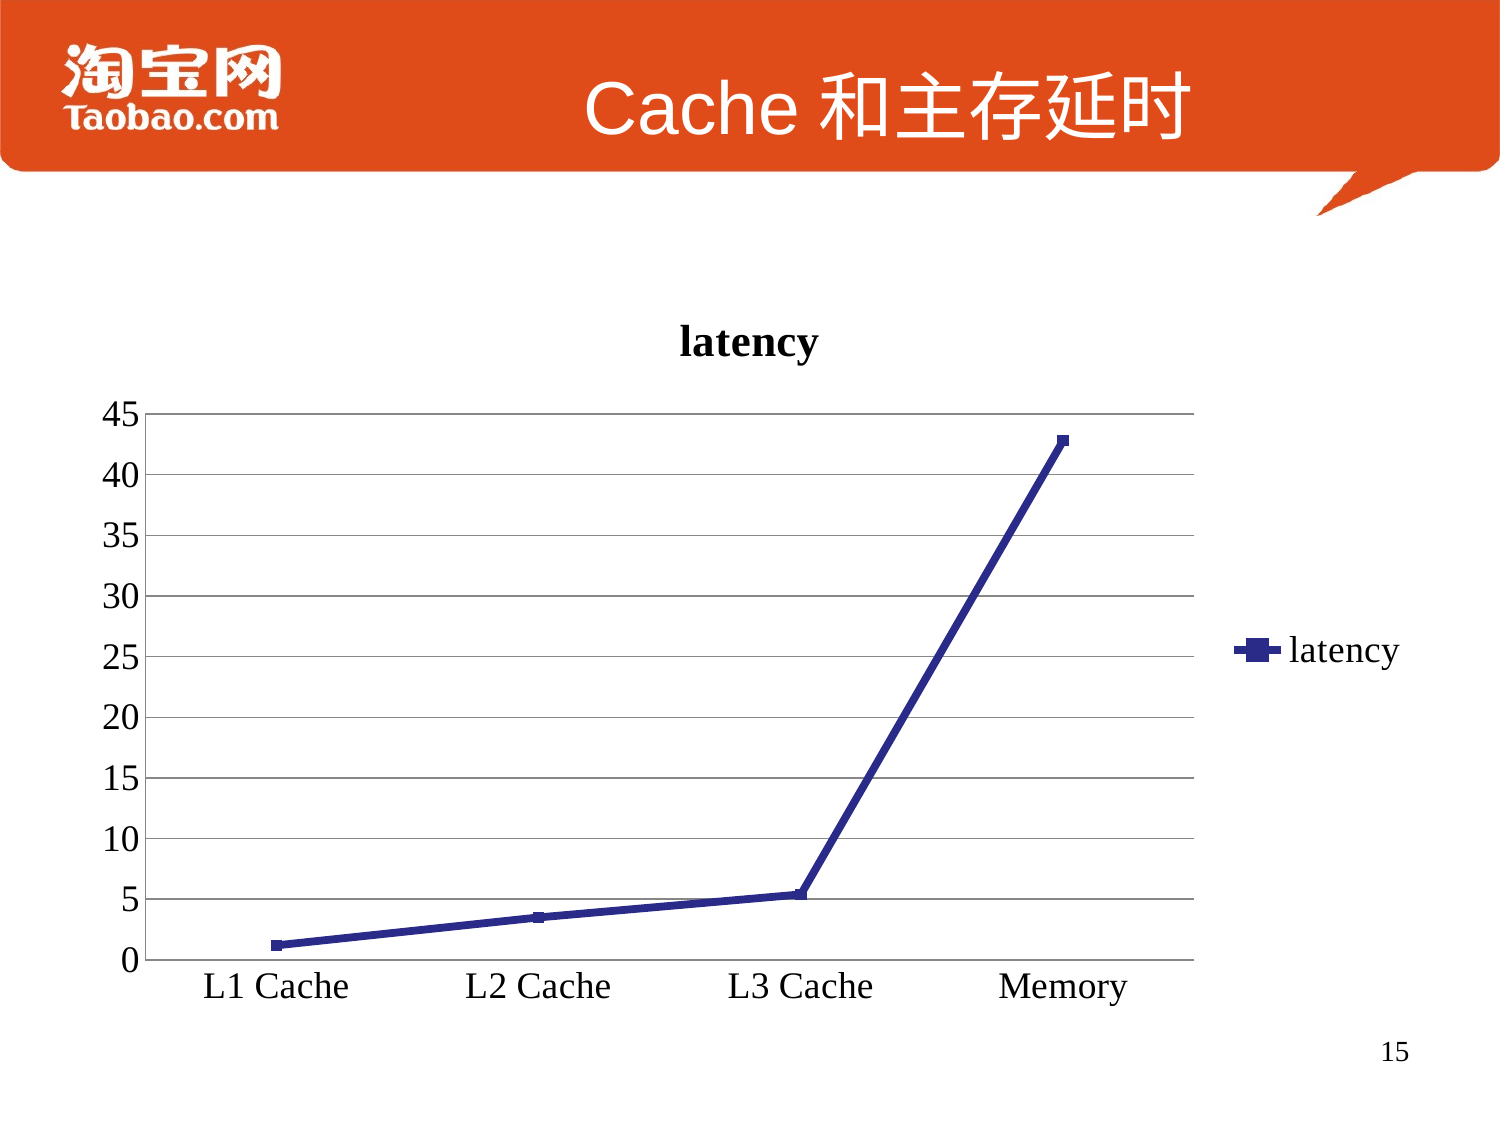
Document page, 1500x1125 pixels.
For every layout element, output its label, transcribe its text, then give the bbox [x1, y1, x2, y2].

slide_number 15 [1074, 1027, 1426, 1103]
title Cache和主存延时 [351, 45, 1425, 164]
picture [0, 0, 1500, 216]
chart [74, 278, 1426, 1022]
